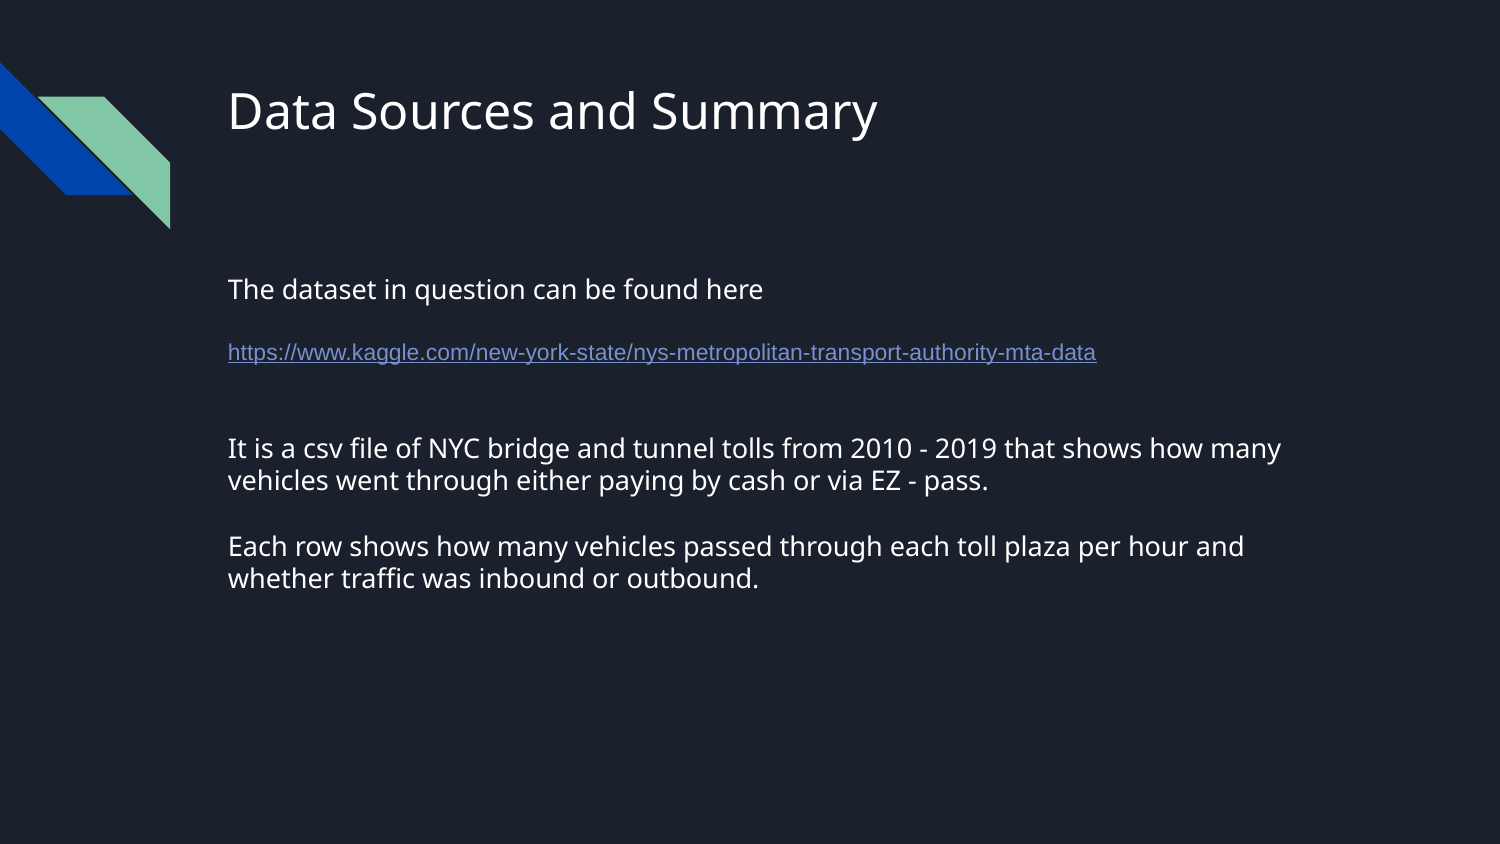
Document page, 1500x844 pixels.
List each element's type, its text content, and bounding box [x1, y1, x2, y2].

list The dataset in question can be found here https://www.kaggle.com/new-york-state/nys-metropolitan-transport-authority-mta-data It is a csv file of NYC bridge and tunnel tolls from 2010 - 2019 that shows how many vehicles went through either paying by cash or via EZ - pass. Each row shows how many vehicles passed through each toll plaza per hour and whether traffic was inbound or outbound. [212, 257, 1368, 735]
title Data Sources and Summary [212, 64, 1368, 215]
